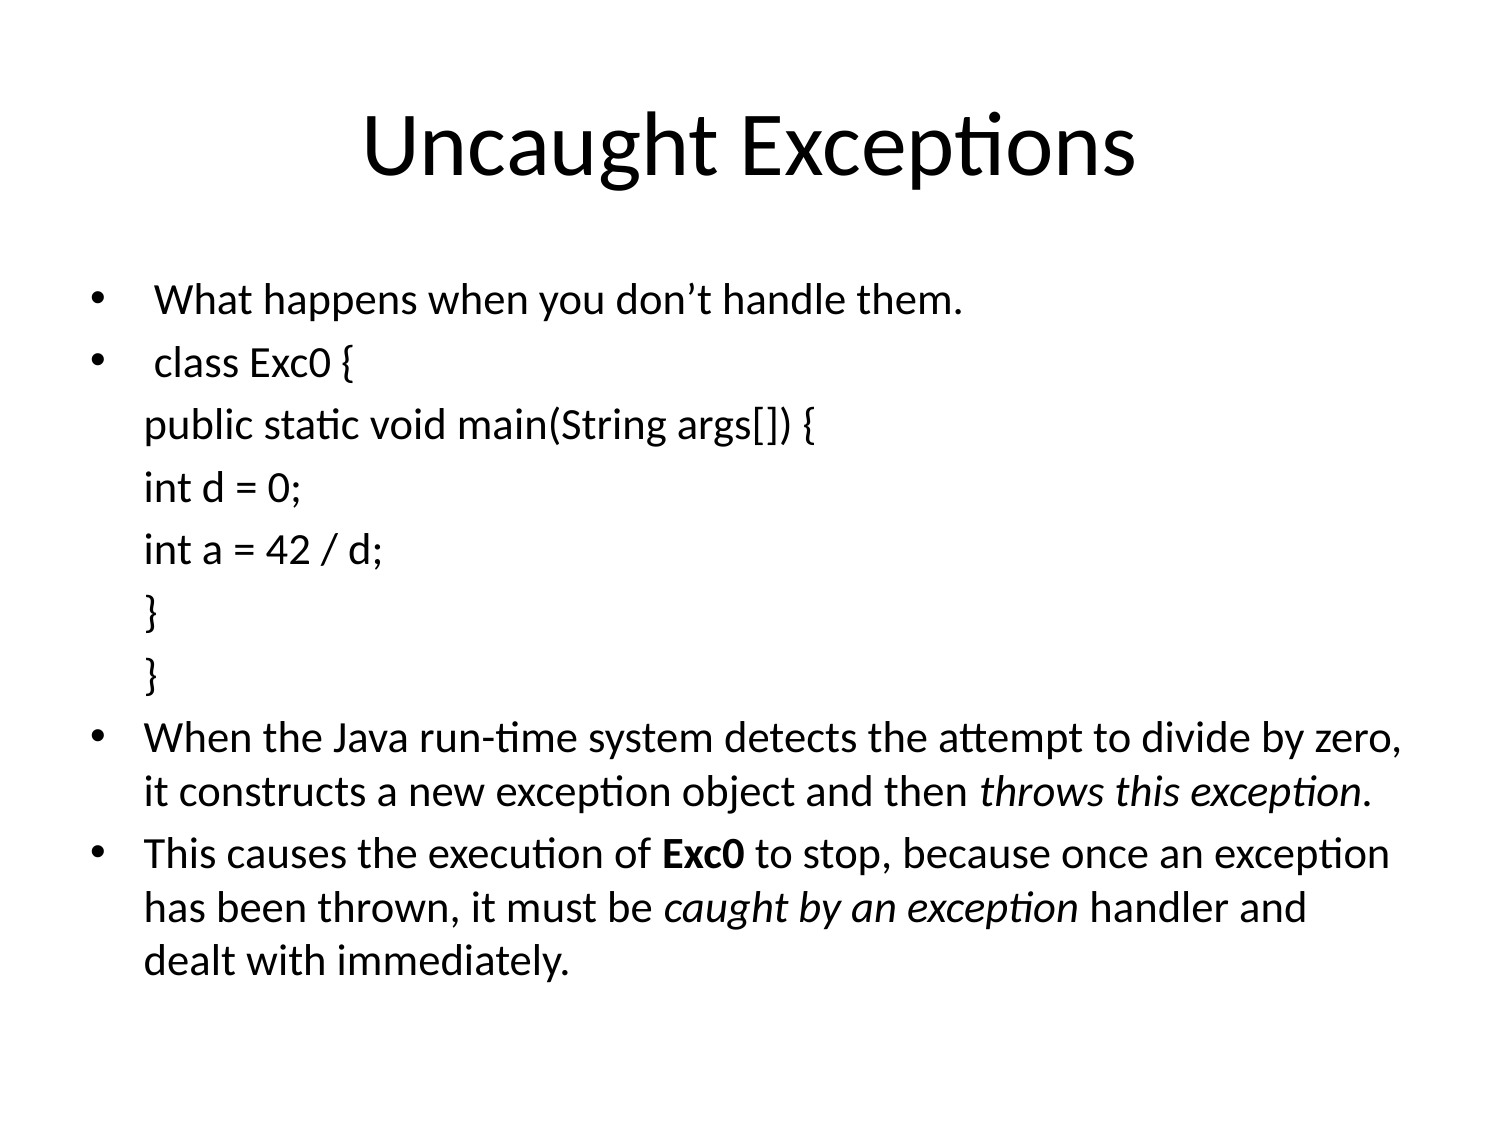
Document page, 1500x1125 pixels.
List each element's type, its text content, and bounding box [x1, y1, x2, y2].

title Uncaught Exceptions [75, 45, 1425, 233]
list What happens when you don’t handle them. class Exc0 { public static void main(String args[]) { int d = 0; int a = 42 / d; } } When the Java run-time system detects the attempt to divide by zero, it constructs a new exception object and then throws this exception. This causes the execution of Exc0 to stop, because once an exception has been thrown, it must be caught by an exception handler and dealt with immediately. [75, 262, 1425, 1005]
